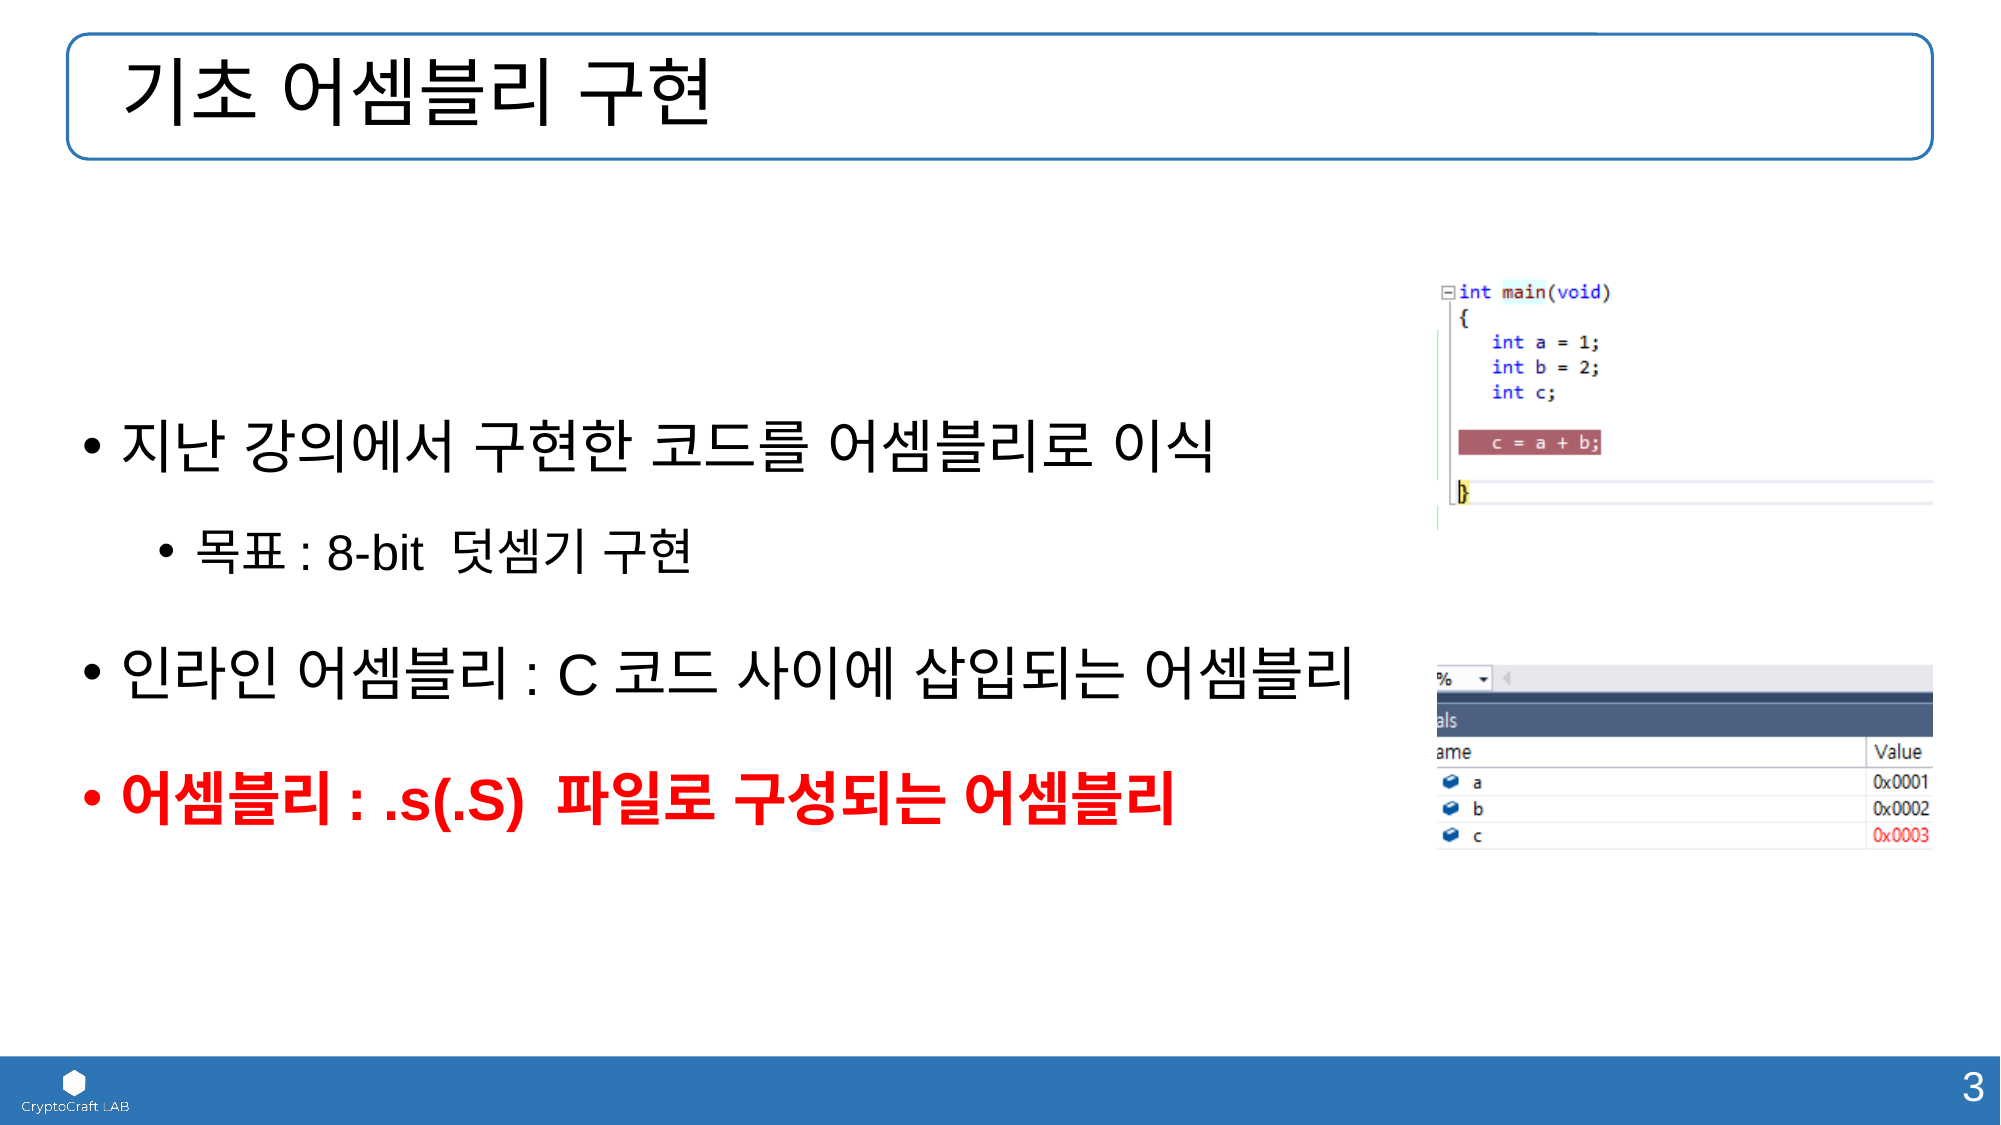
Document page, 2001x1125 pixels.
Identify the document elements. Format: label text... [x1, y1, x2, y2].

picture [13, 1061, 138, 1123]
list 지난 강의에서 구현한 코드를 어셈블리로 이식 목표: 8-bit 덧셈기 구현 인라인 어셈블리: C코드 사이에 삽입되는 어셈블리 어셈블리: .s(.S) 파일로 구성되는 어셈블리 [67, 189, 1933, 1019]
title 기초 어셈블리 구현 [67, 34, 1933, 160]
picture [1436, 275, 1933, 850]
